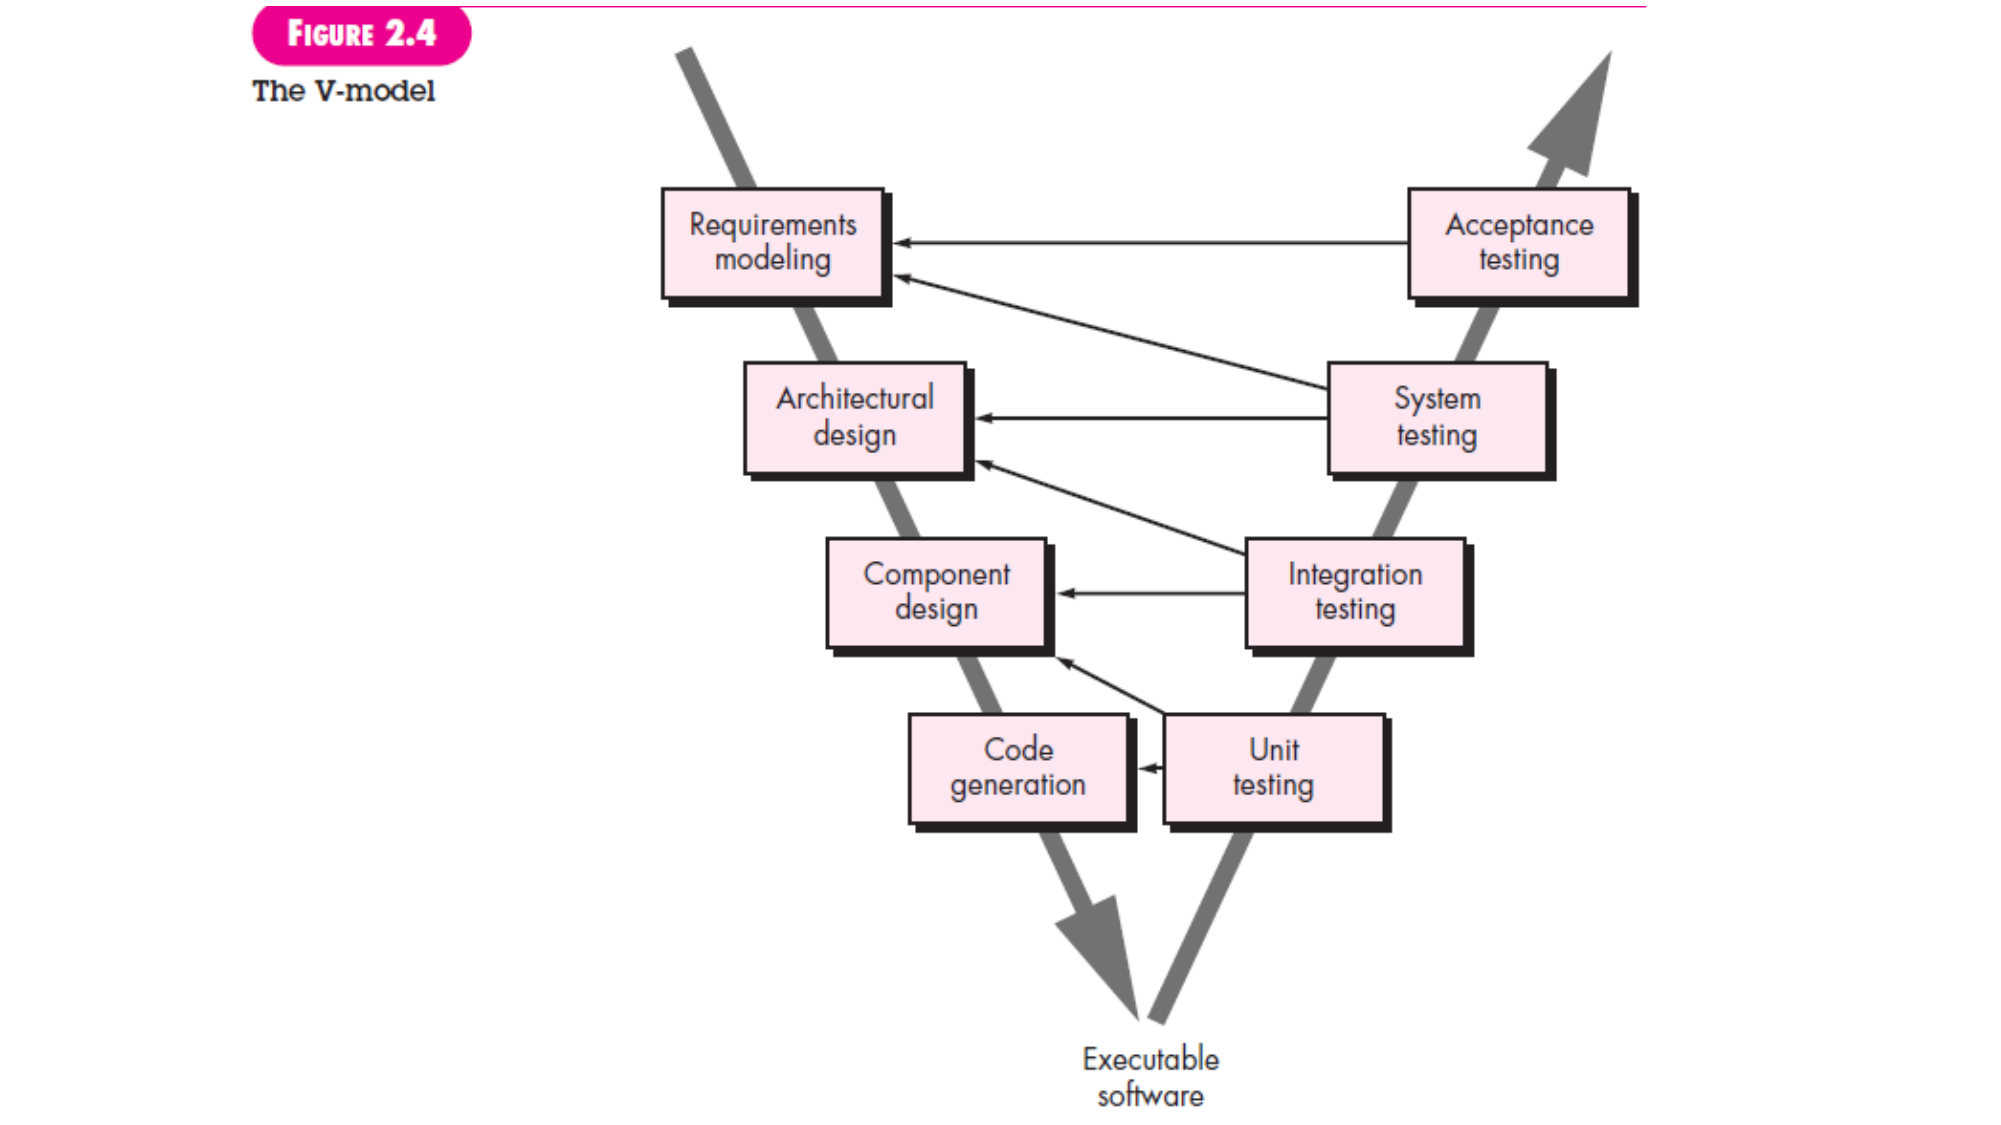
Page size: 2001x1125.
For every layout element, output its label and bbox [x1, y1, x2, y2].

picture [248, 6, 1647, 1116]
